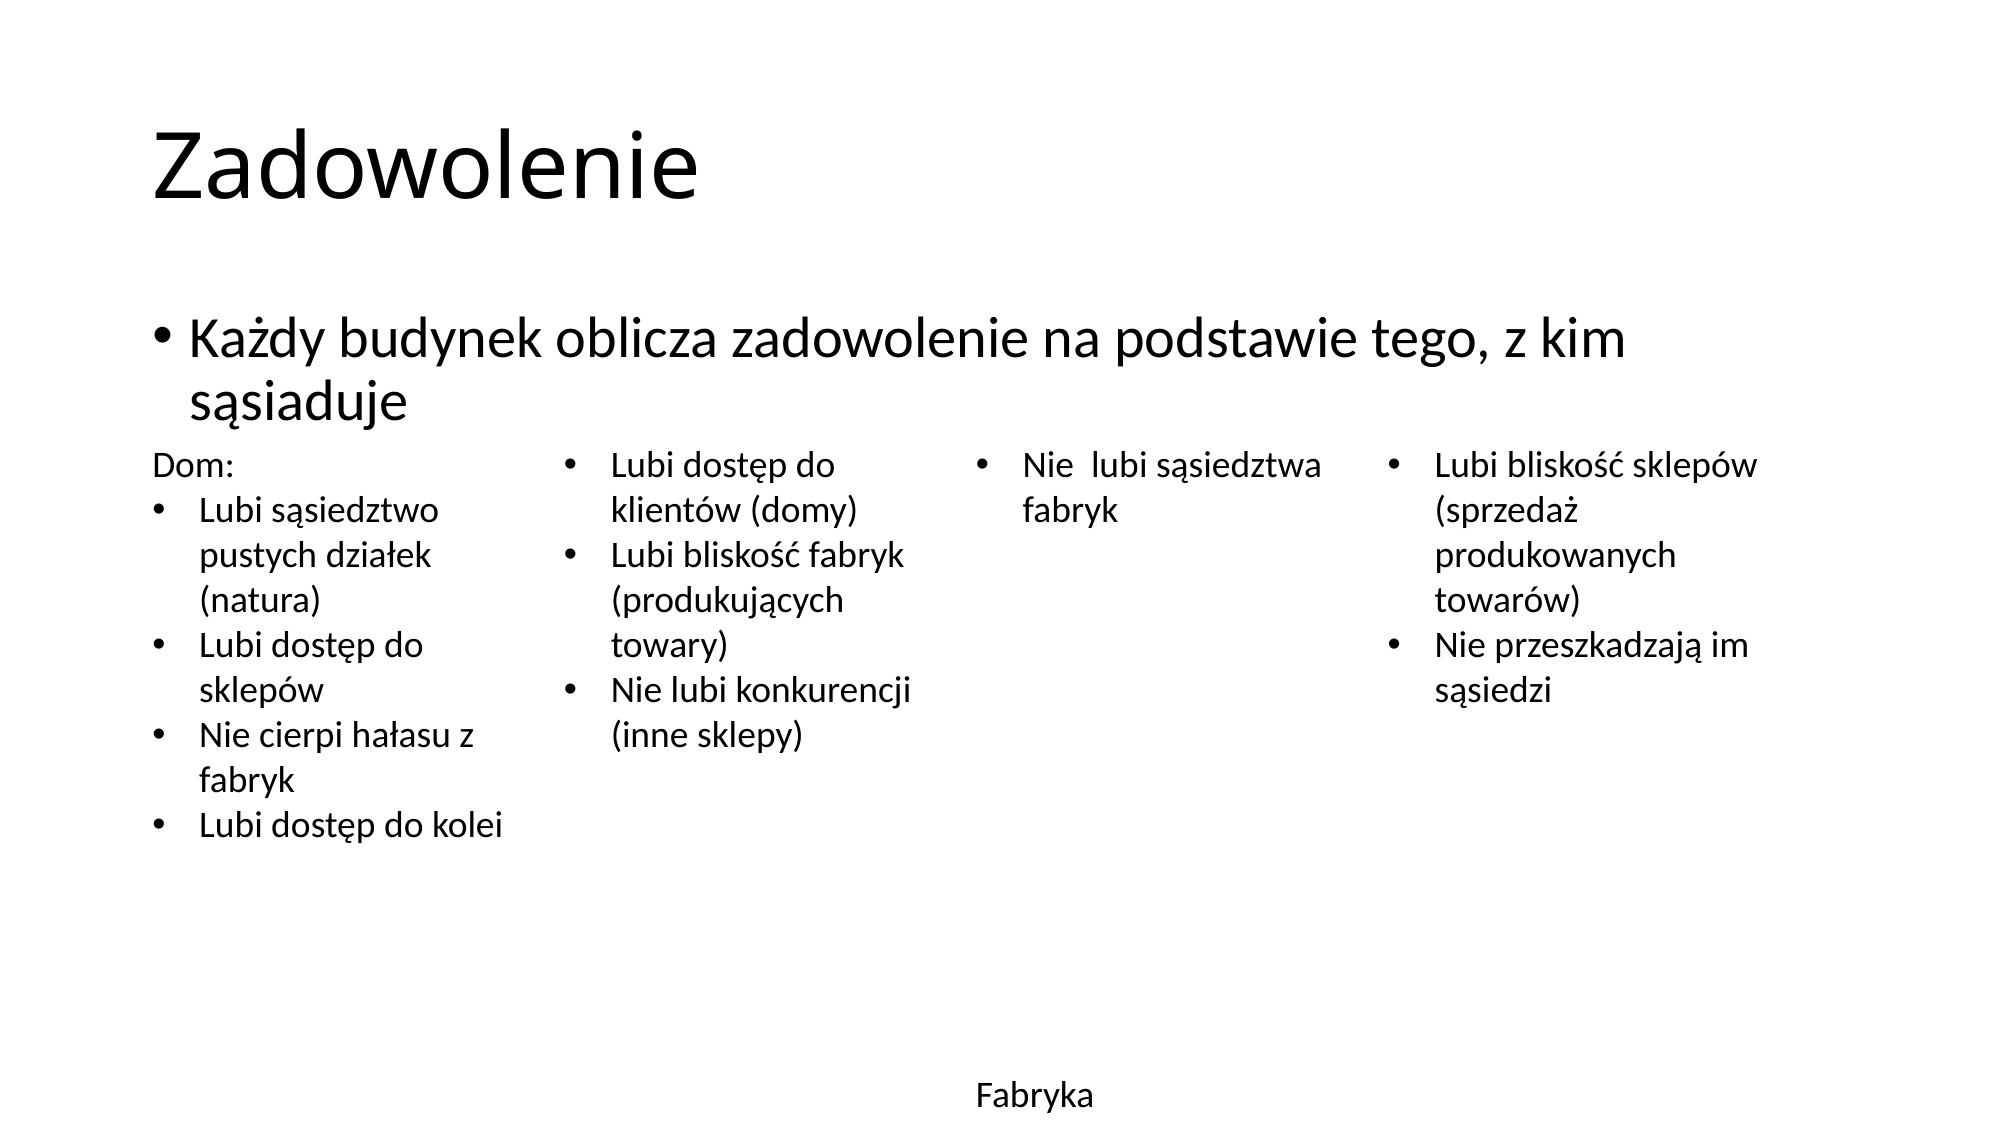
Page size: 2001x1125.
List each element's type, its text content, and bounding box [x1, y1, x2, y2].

title Zadowolenie [137, 59, 1863, 278]
list Każdy budynek oblicza zadowolenie na podstawie tego, z kim sąsiaduje [137, 299, 1863, 1014]
text_box Dom: Lubi sąsiedztwo pustych działek (natura) Lubi dostęp do sklepów Nie cierpi hałasu z fabryk Lubi dostęp do kolei Sklep: Lubi dostęp do klientów (domy) Lubi bliskość fabryk (produkujących towary) Nie lubi konkurencji (inne sklepy) Biurowiec Lubi bliskość domów Nie lubi sąsiedztwa fabryk Fabryka Potrzebuje dostępu do kolei Lubi bliskość sklepów (sprzedaż produkowanych towarów) Nie przeszkadzają im sąsiedzi [137, 433, 1785, 1125]
